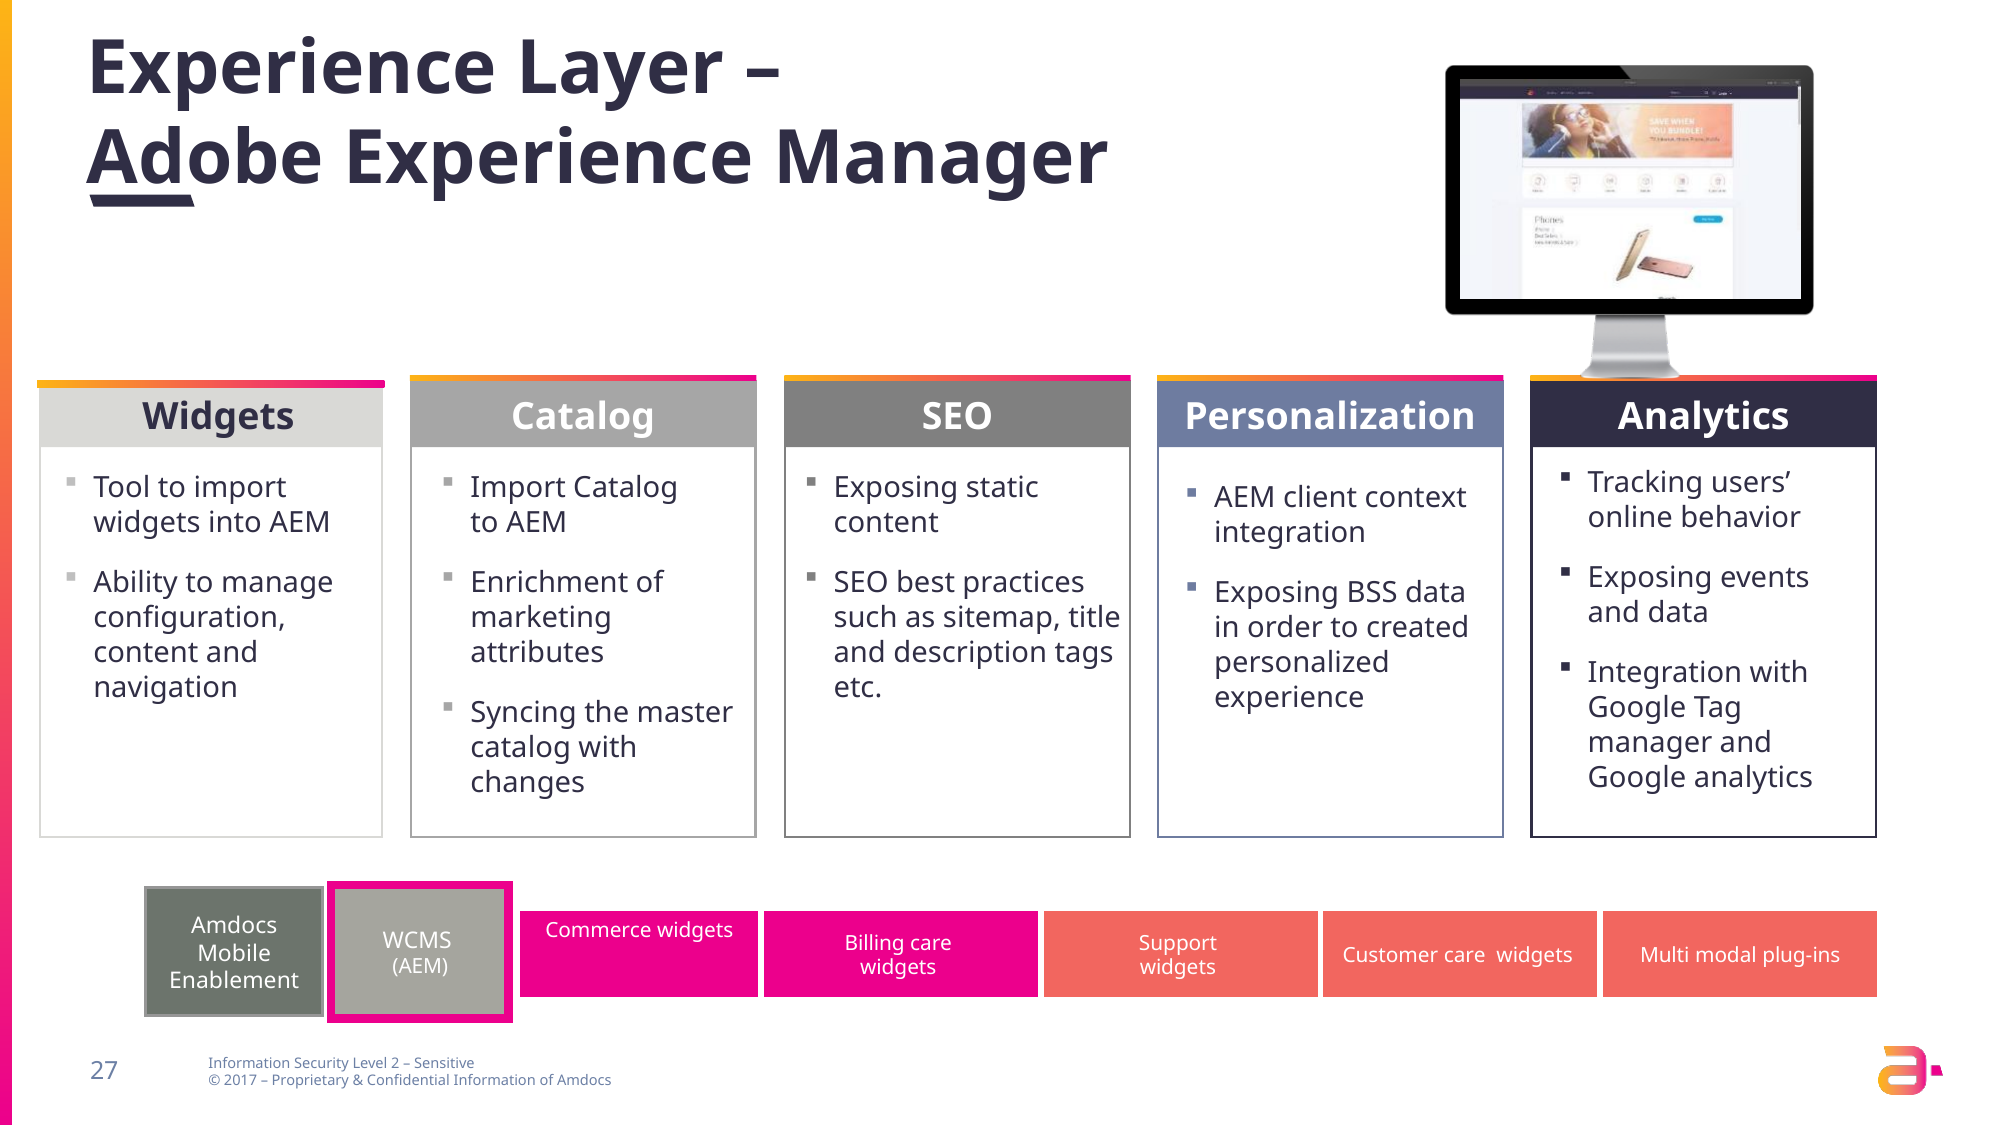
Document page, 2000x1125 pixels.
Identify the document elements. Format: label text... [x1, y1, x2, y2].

picture [1878, 1046, 1943, 1095]
text_box [1156, 375, 1424, 381]
text_box [783, 375, 1132, 381]
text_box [1424, 37, 1826, 381]
text_box Billing care widgets [764, 911, 1037, 997]
text_box Commerce widgets [521, 911, 758, 997]
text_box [410, 380, 756, 838]
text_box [777, 380, 1131, 838]
text_box [330, 884, 509, 1020]
text_box [1826, 375, 1878, 381]
text_box [409, 375, 757, 381]
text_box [37, 380, 382, 838]
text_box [1531, 380, 1877, 838]
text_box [1157, 380, 1503, 838]
text_box Amdocs Mobile Enablement [145, 887, 324, 1017]
text_box [36, 379, 385, 389]
text_box Support widgets [1044, 911, 1317, 997]
title Experience Layer – Adobe Experience Manager [86, 16, 1906, 199]
text_box Customer care widgets [1324, 911, 1597, 997]
text_box Multi modal plug-ins [1604, 911, 1877, 997]
